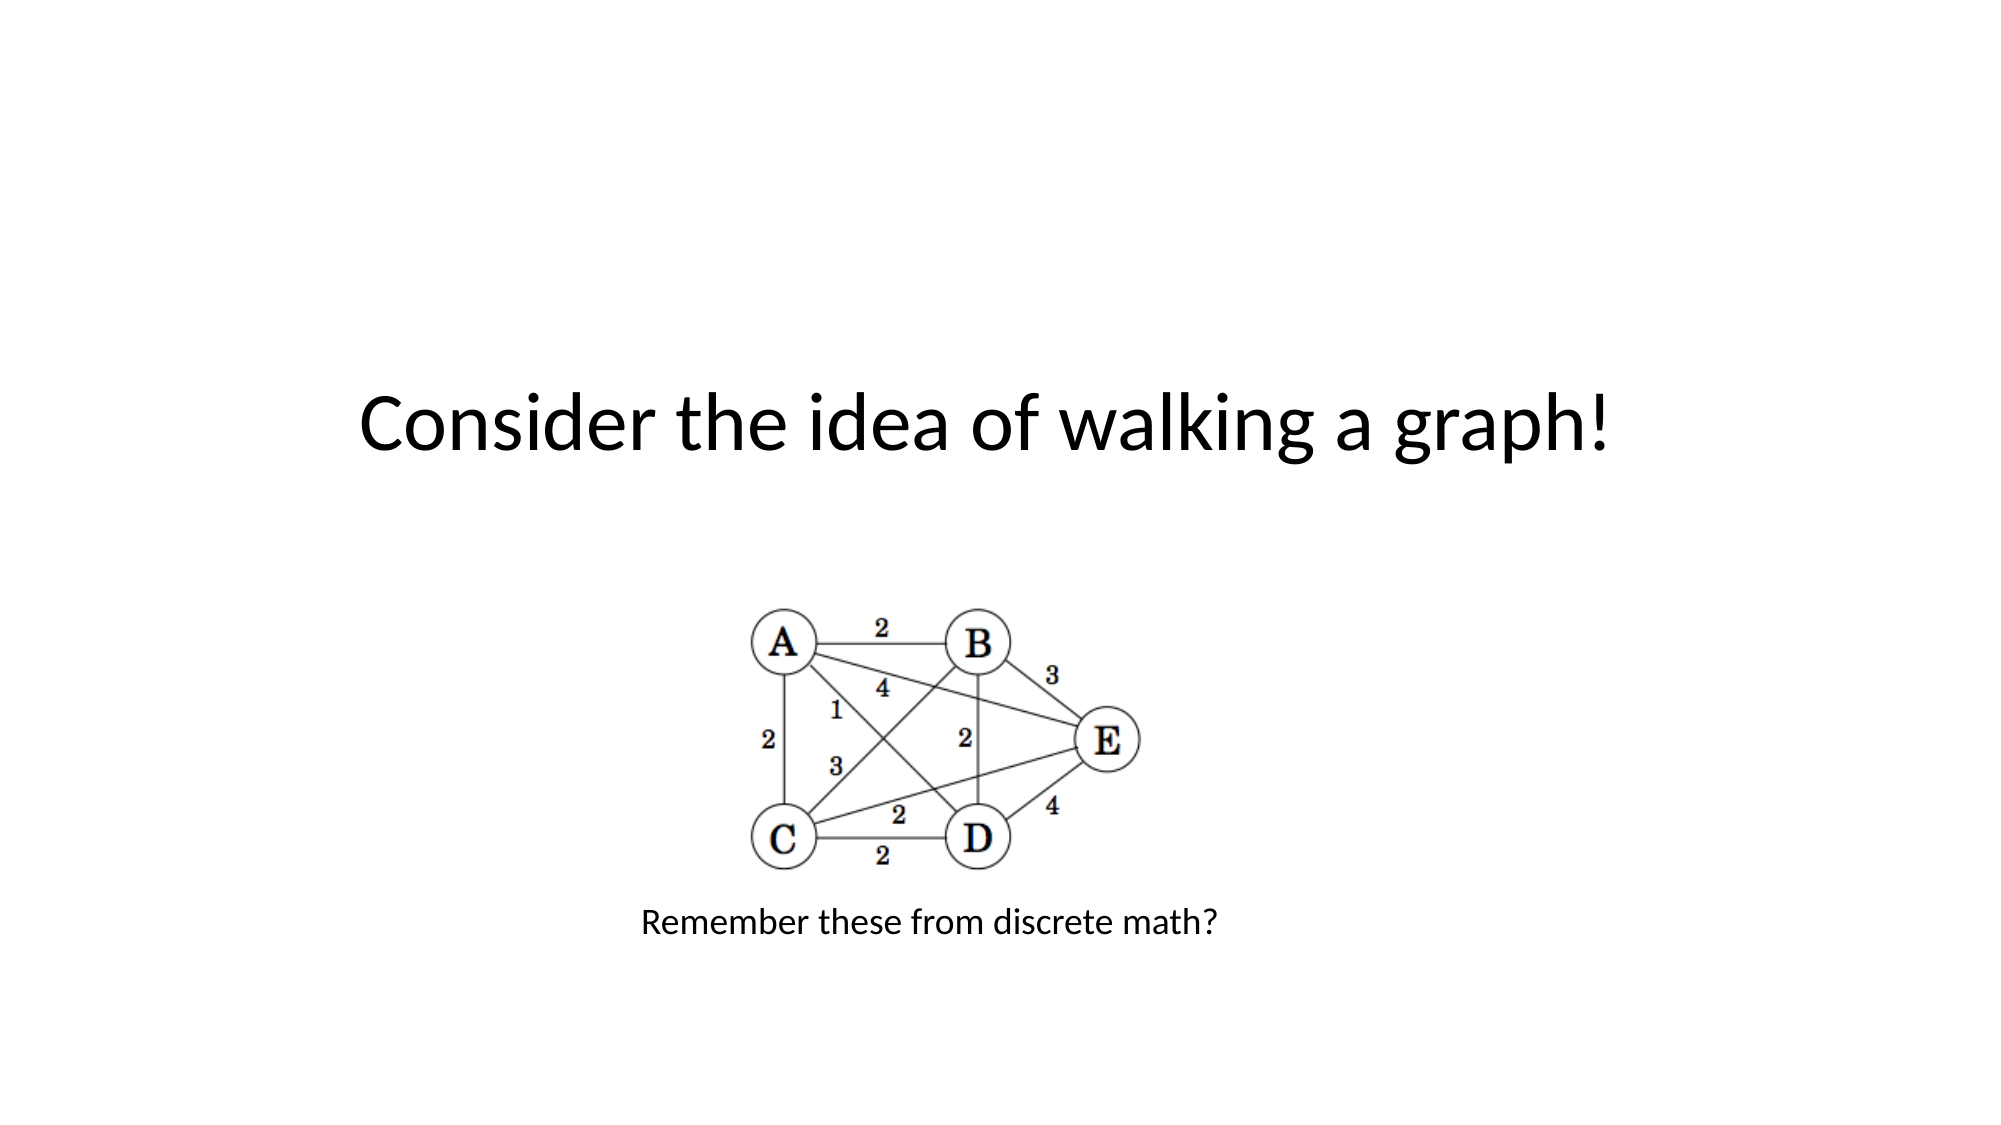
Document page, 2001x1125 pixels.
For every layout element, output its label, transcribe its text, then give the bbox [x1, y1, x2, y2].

text_box Remember these from discrete math? [626, 889, 1235, 950]
picture [687, 576, 1174, 890]
text_box Consider the idea of walking a graph! [344, 359, 1726, 475]
